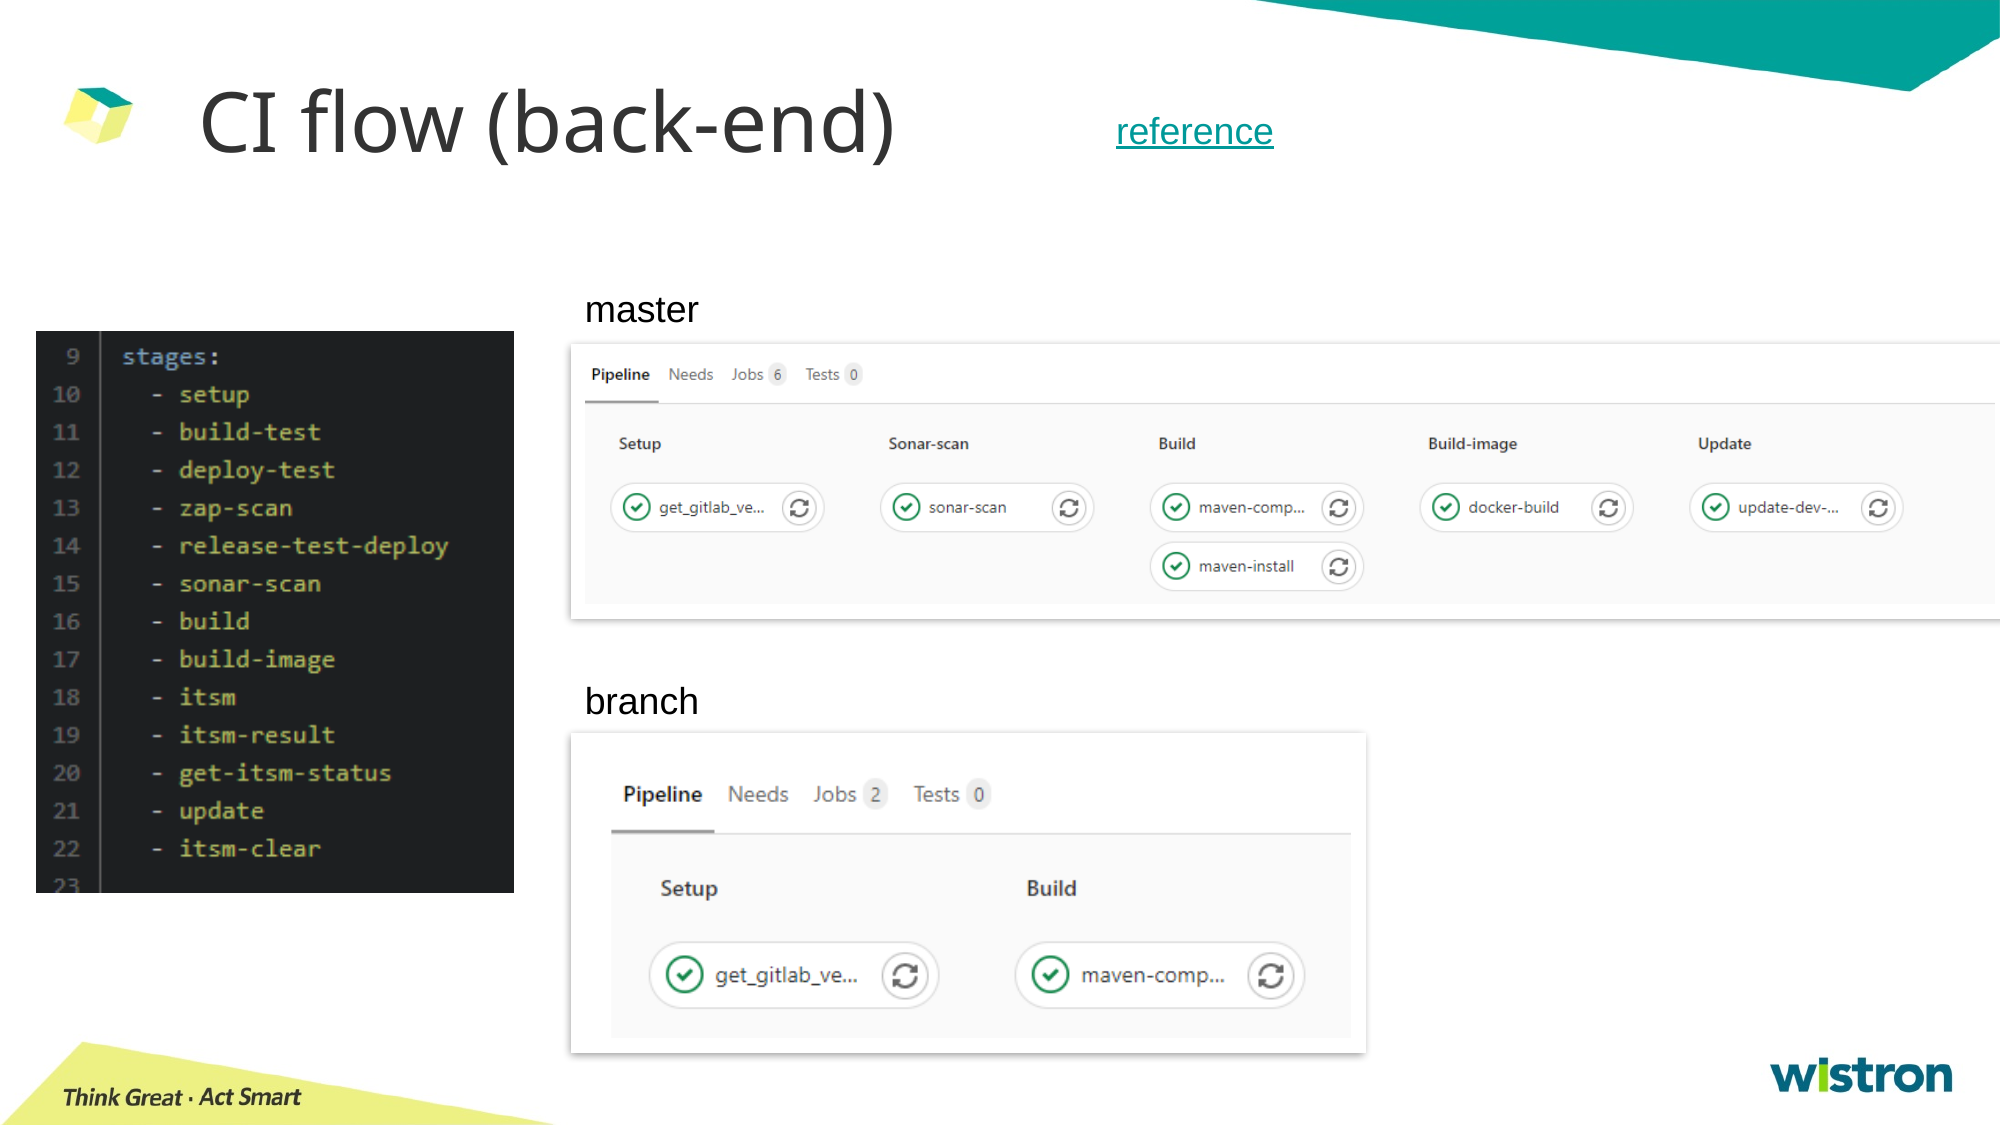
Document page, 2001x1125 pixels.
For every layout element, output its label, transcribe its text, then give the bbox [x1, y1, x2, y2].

picture [584, 747, 1352, 1039]
text_box master [569, 278, 715, 338]
list [183, 262, 1917, 1005]
text_box reference [1101, 99, 1289, 160]
picture [585, 358, 1996, 605]
text_box branch [570, 669, 715, 730]
title CI flow (back-end) [183, 62, 1917, 179]
picture [0, 0, 2000, 1125]
